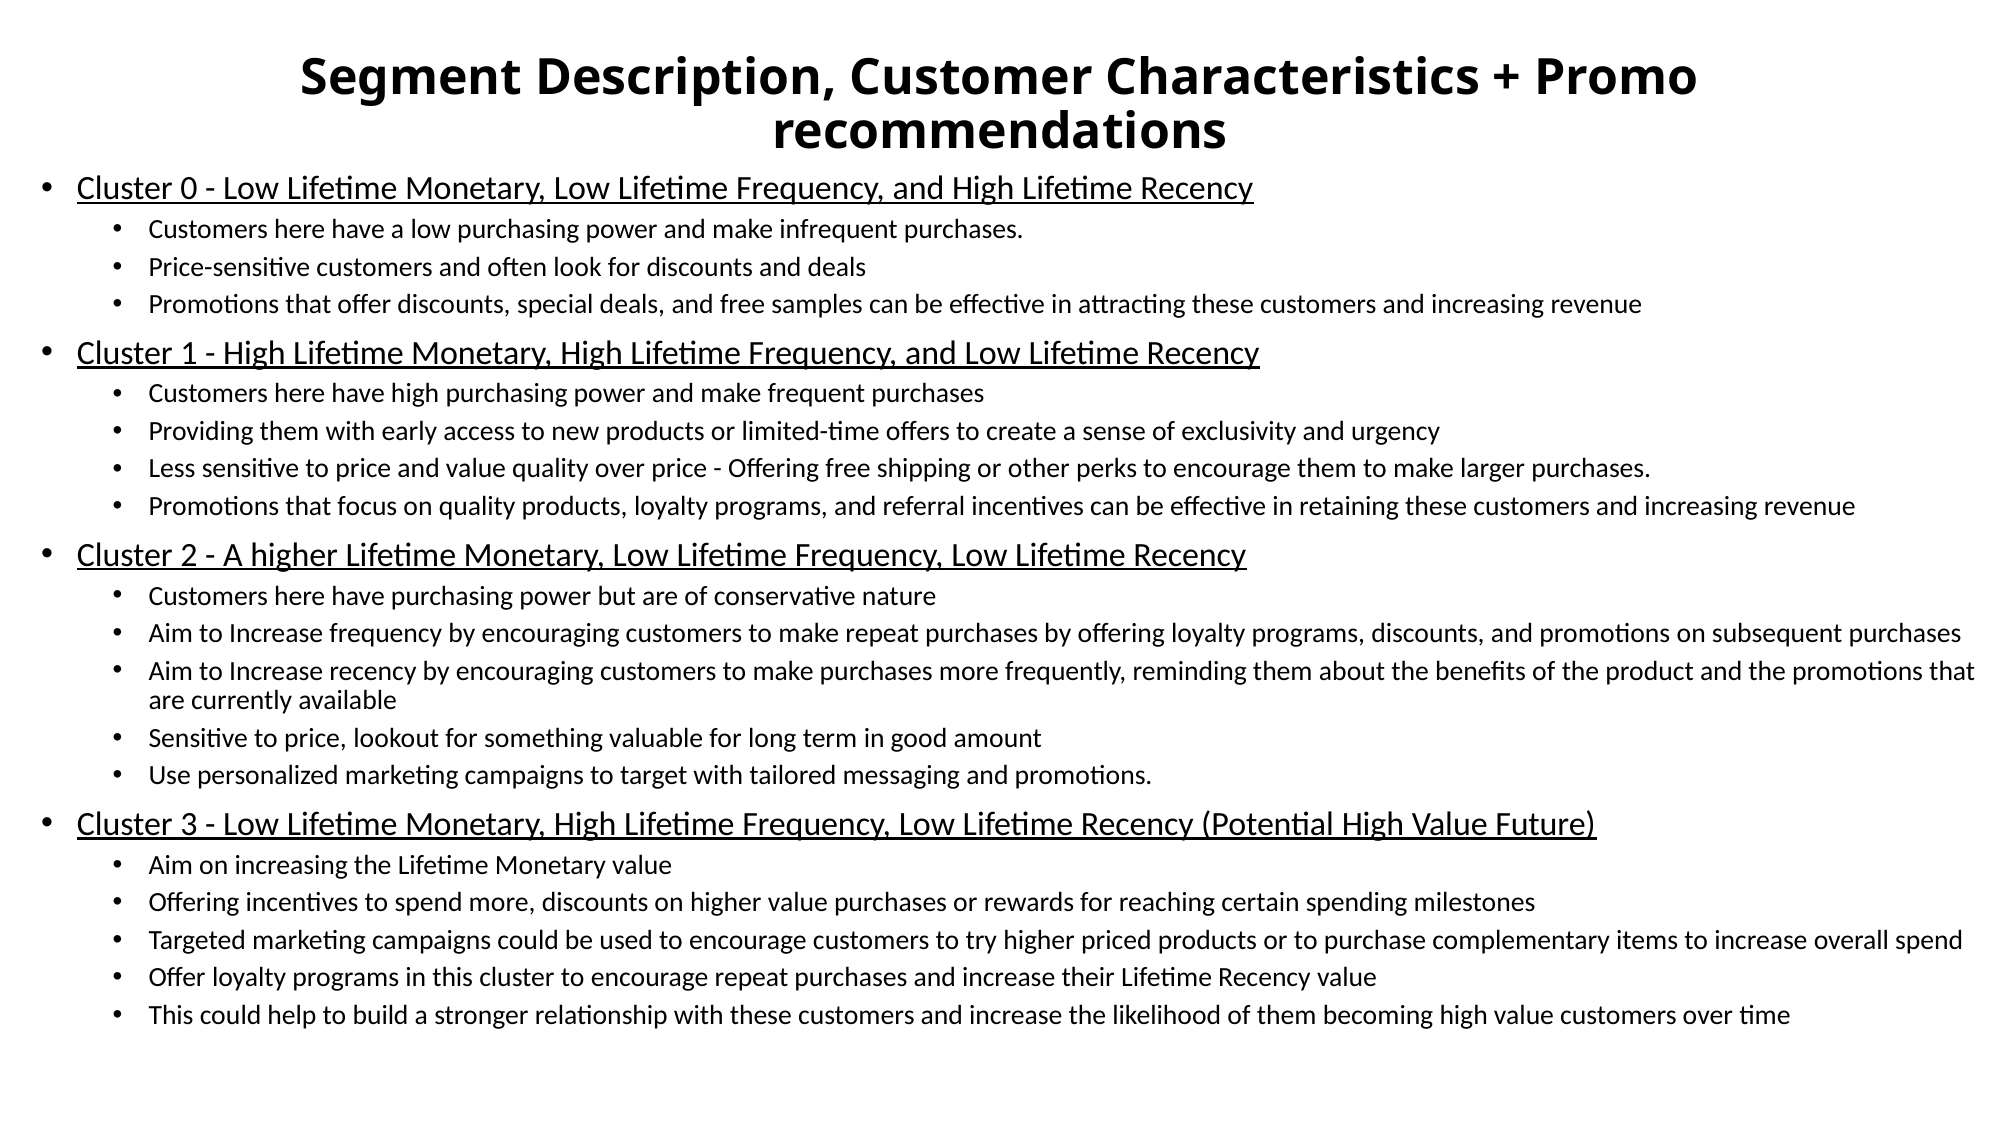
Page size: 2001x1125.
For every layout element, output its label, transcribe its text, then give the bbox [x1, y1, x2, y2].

list Cluster 0 - Low Lifetime Monetary, Low Lifetime Frequency, and High Lifetime Recency Customers here have a low purchasing power and make infrequent purchases. Price-sensitive customers and often look for discounts and deals Promotions that offer discounts, special deals, and free samples can be effective in attracting these customers and increasing revenue Cluster 1 - High Lifetime Monetary, High Lifetime Frequency, and Low Lifetime Recency Customers here have high purchasing power and make frequent purchases Providing them with early access to new products or limited-time offers to create a sense of exclusivity and urgency Less sensitive to price and value quality over price - Offering free shipping or other perks to encourage them to make larger purchases. Promotions that focus on quality products, loyalty programs, and referral incentives can be effective in retaining these customers and increasing revenue Cluster 2 - A higher Lifetime Monetary, Low Lifetime Frequency, Low Lifetime Recency Customers here have purchasing power but are of conservative nature Aim to Increase frequency by encouraging customers to make repeat purchases by offering loyalty programs, discounts, and promotions on subsequent purchases Aim to Increase recency by encouraging customers to make purchases more frequently, reminding them about the benefits of the product and the promotions that are currently available Sensitive to price, lookout for something valuable for long term in good amount Use personalized marketing campaigns to target with tailored messaging and promotions. Cluster 3 - Low Lifetime Monetary, High Lifetime Frequency, Low Lifetime Recency (Potential High Value Future) Aim on increasing the Lifetime Monetary value Offering incentives to spend more, discounts on higher value purchases or rewards for reaching certain spending milestones Targeted marketing campaigns could be used to encourage customers to try higher priced products or to purchase complementary items to increase overall spend Offer loyalty programs in this cluster to encourage repeat purchases and increase their Lifetime Recency value This could help to build a stronger relationship with these customers and increase the likelihood of them becoming high value customers over time [26, 163, 2000, 1106]
title Segment Description, Customer Characteristics + Promo recommendations [137, 19, 1863, 163]
